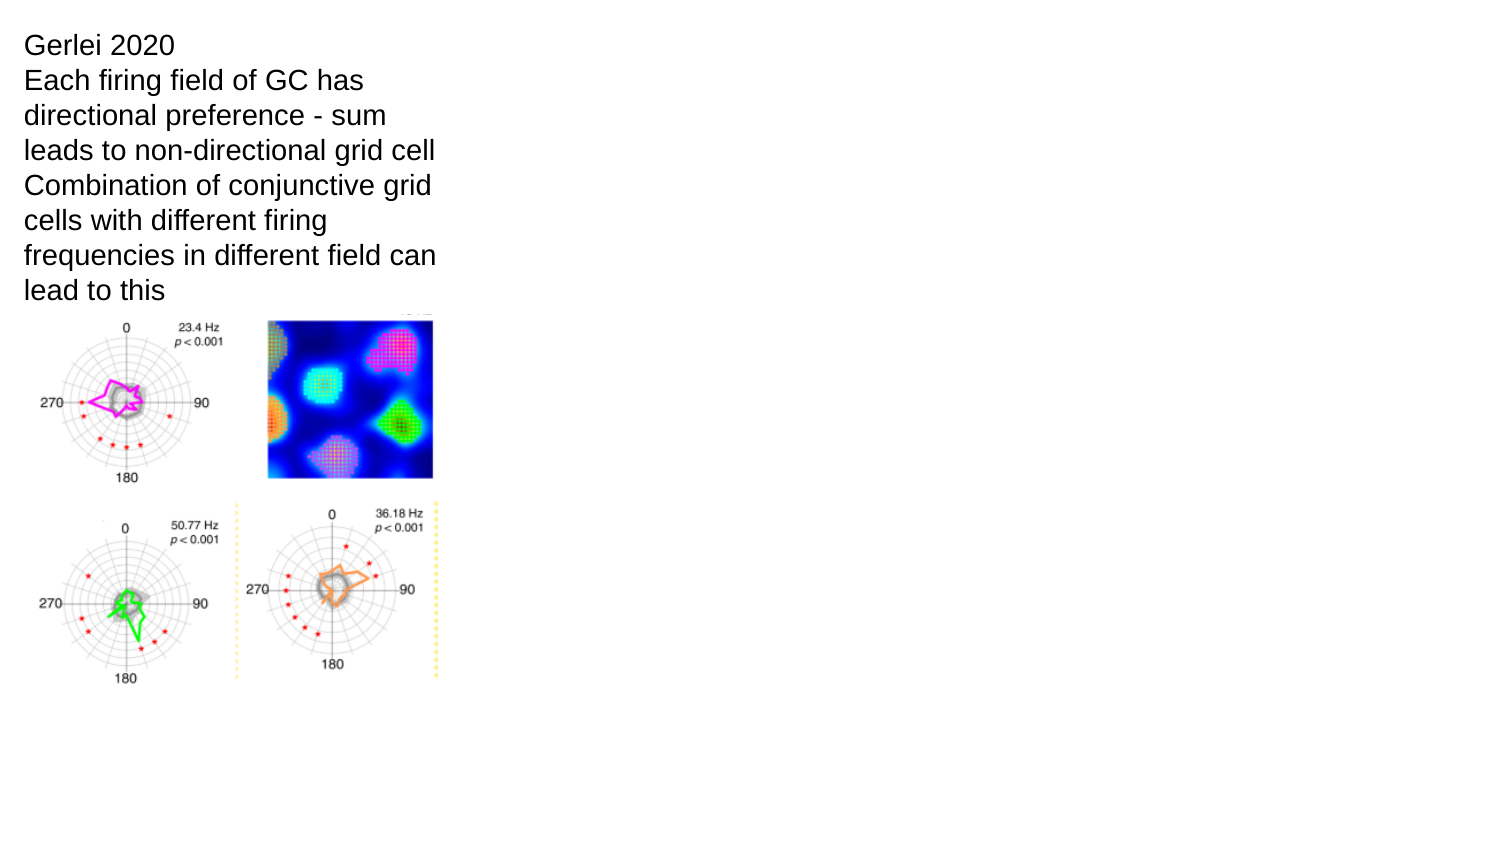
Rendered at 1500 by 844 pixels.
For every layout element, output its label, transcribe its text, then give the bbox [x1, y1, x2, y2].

picture [264, 314, 439, 486]
picture [23, 314, 439, 695]
text_box Gerlei 2020 Each firing field of GC has directional preference - sum leads to non-directional grid cell Combination of conjunctive grid cells with different firing frequencies in different field can lead to this [8, 11, 468, 365]
